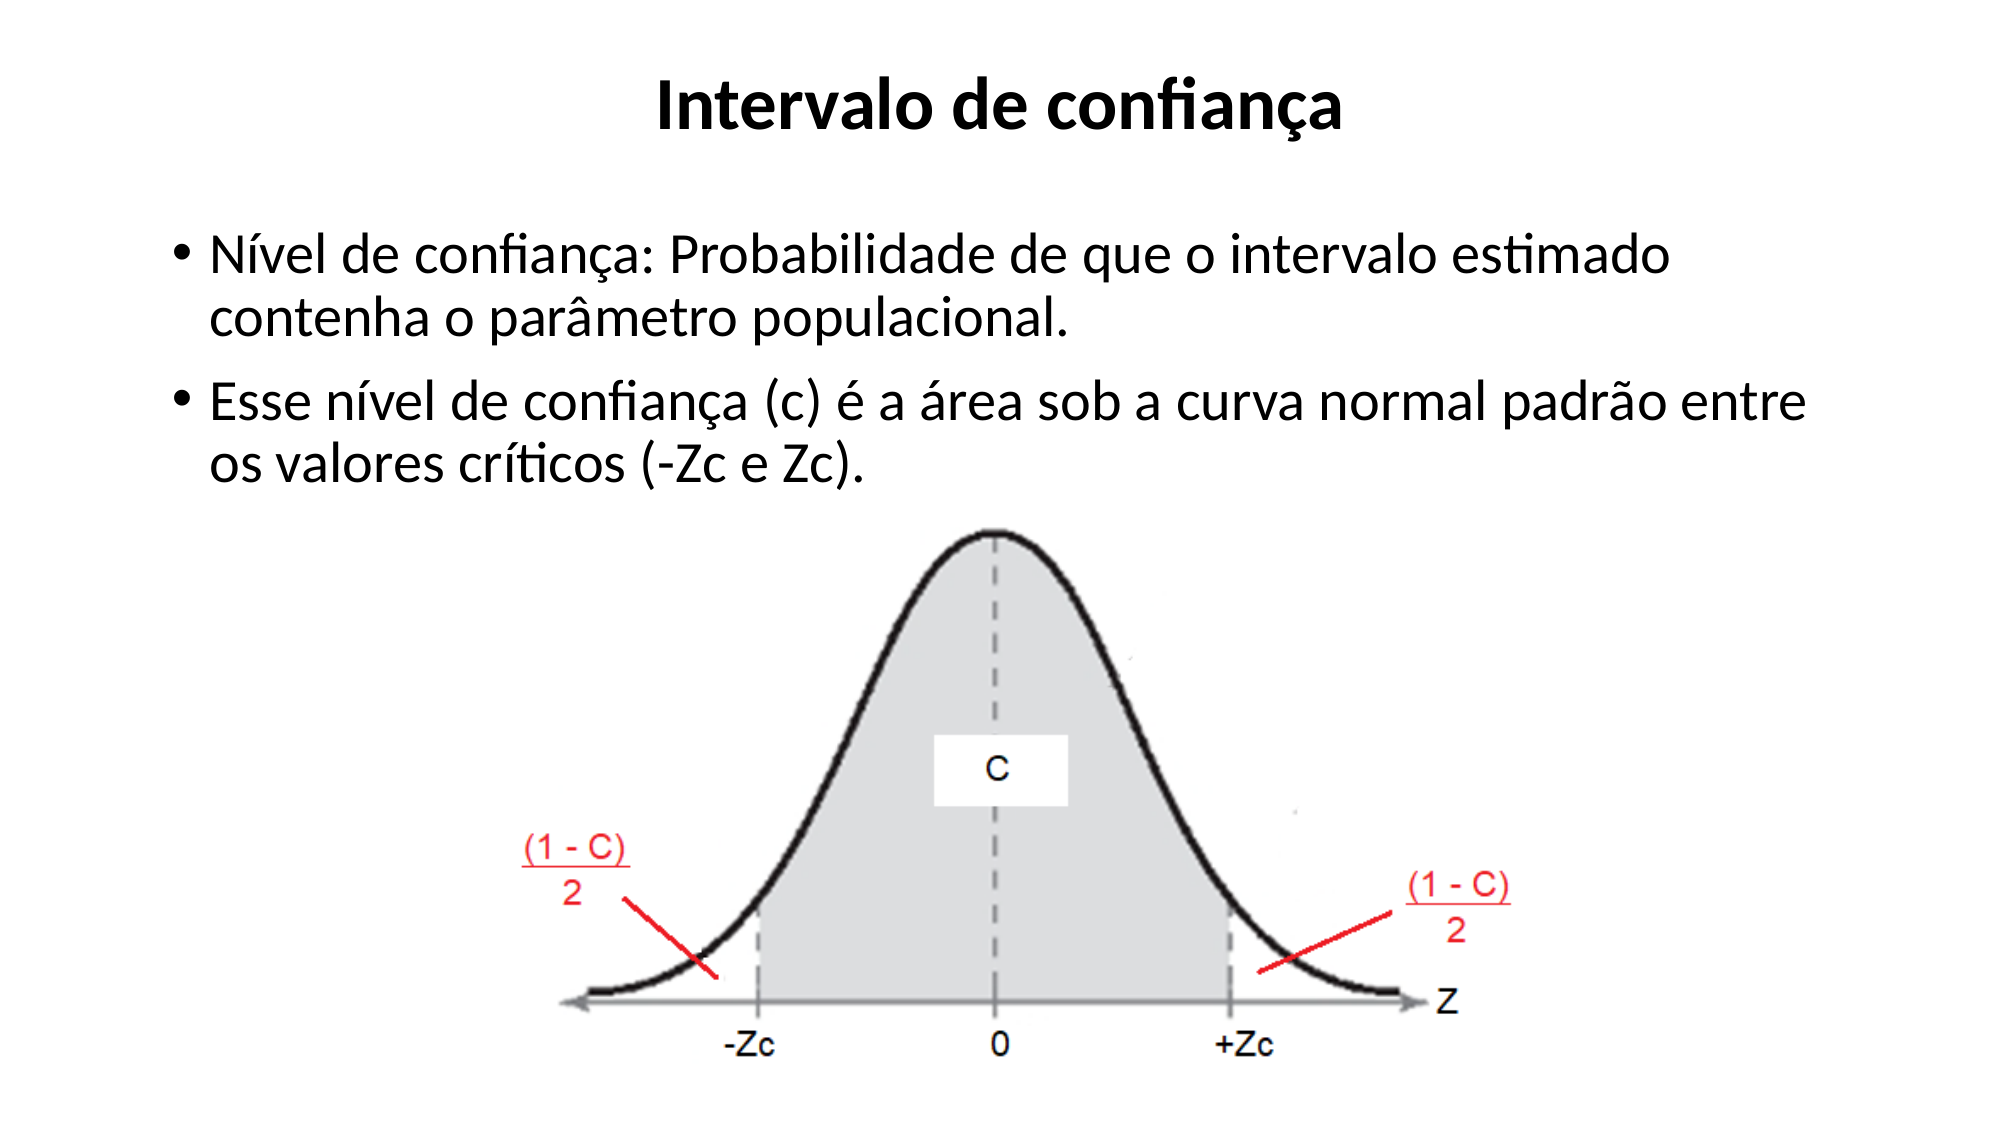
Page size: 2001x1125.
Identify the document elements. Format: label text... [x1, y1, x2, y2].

text_box Intervalo de confiança [137, 57, 1863, 161]
picture [478, 499, 1530, 1082]
text_box Nível de confiança: Probabilidade de que o intervalo estimado contenha o parâmetro populacional. Esse nível de confiança (c) é a área sob a curva normal padrão entre os valores críticos (-Zc e Zc). [156, 215, 1882, 563]
